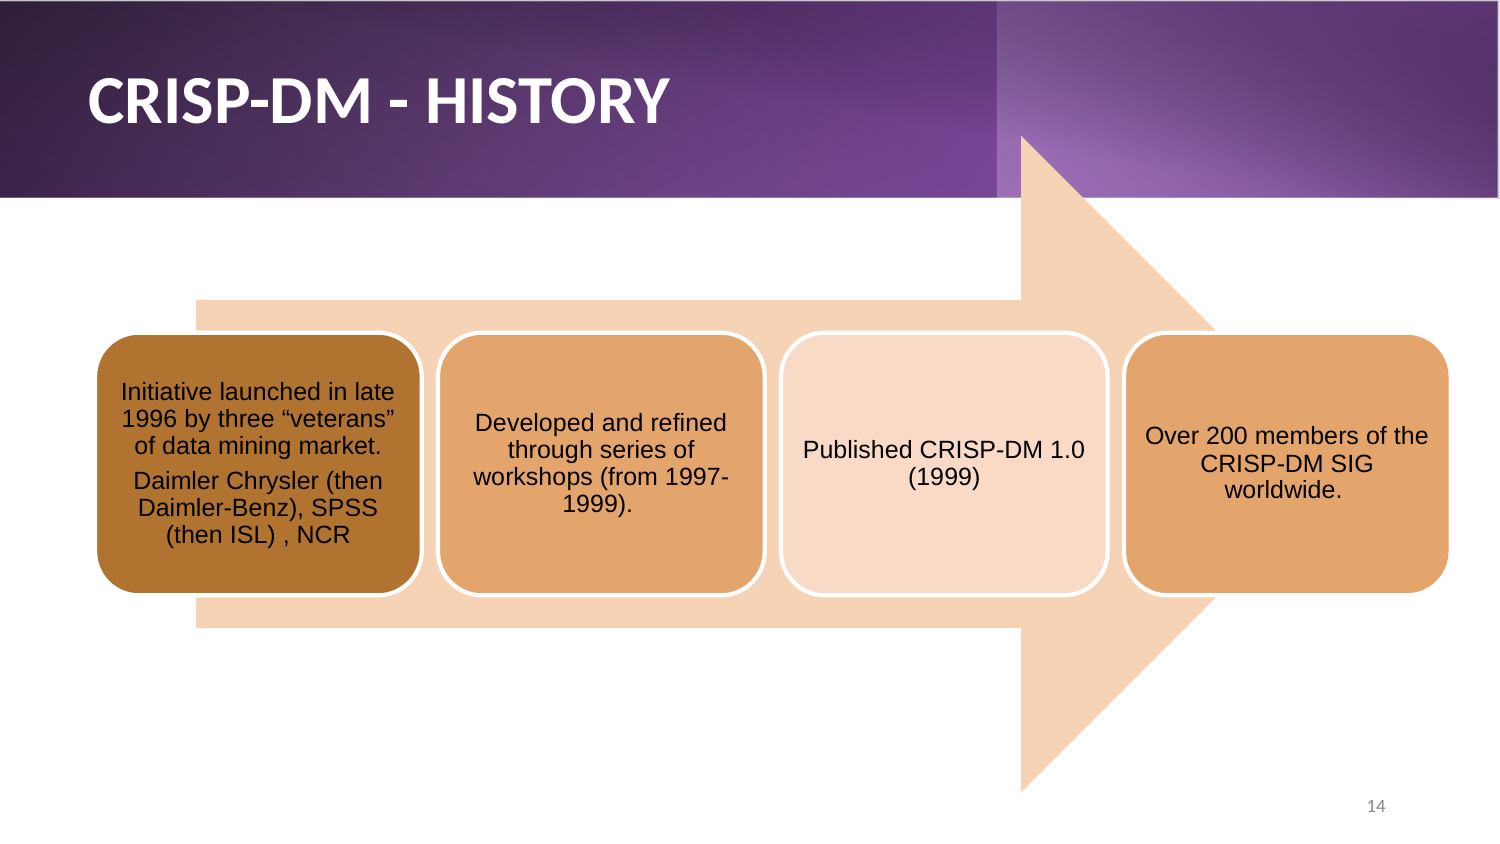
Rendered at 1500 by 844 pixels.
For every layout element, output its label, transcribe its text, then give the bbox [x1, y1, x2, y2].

picture [0, 0, 1500, 199]
text_box Over 200 members of the CRISP-DM SIG worldwide. [1123, 332, 1451, 596]
text_box [196, 207, 1218, 793]
text_box Initiative launched in late 1996 by three “veterans” of data mining market. Daimler Chrysler (then Daimler-Benz), SPSS (then ISL) , NCR [95, 332, 422, 596]
text_box Published CRISP-DM 1.0 (1999) [781, 332, 1108, 596]
text_box Developed and refined through series of workshops (from 1997-1999). [438, 332, 765, 596]
slide_number 14 [1059, 782, 1397, 827]
